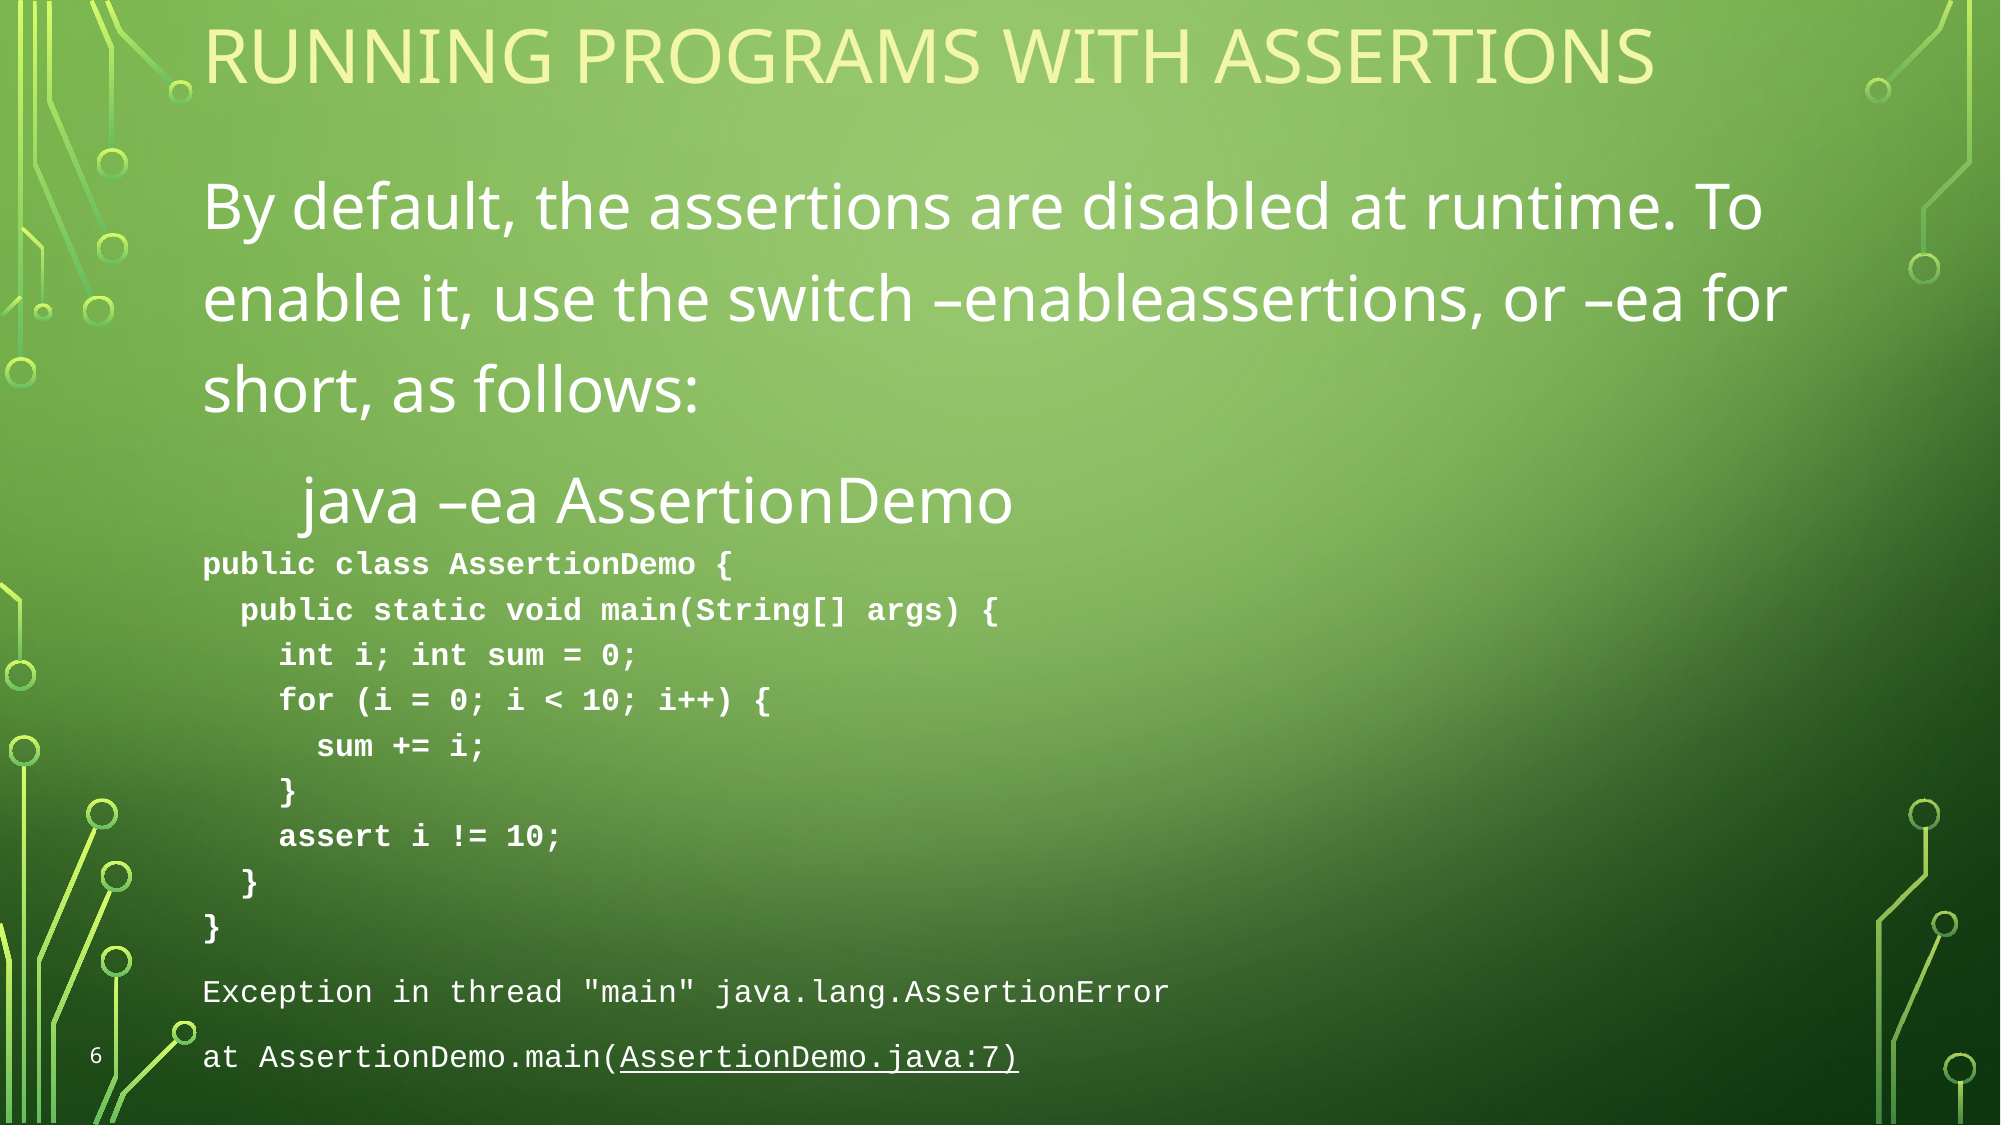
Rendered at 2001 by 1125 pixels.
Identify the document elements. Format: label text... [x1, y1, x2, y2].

slide_number 6 [31, 1018, 132, 1094]
list By default, the assertions are disabled at runtime. To enable it, use the switch –enableassertions, or –ea for short, as follows: java –ea AssertionDemo public class AssertionDemo { public static void main(String[] args) { int i; int sum = 0; for (i = 0; i < 10; i++) { sum += i; } assert i != 10; } } Exception in thread "main" java.lang.AssertionError at AssertionDemo.main(AssertionDemo.java:7) [187, 143, 1813, 1090]
title Running Programs with Assertions [187, 0, 1813, 119]
